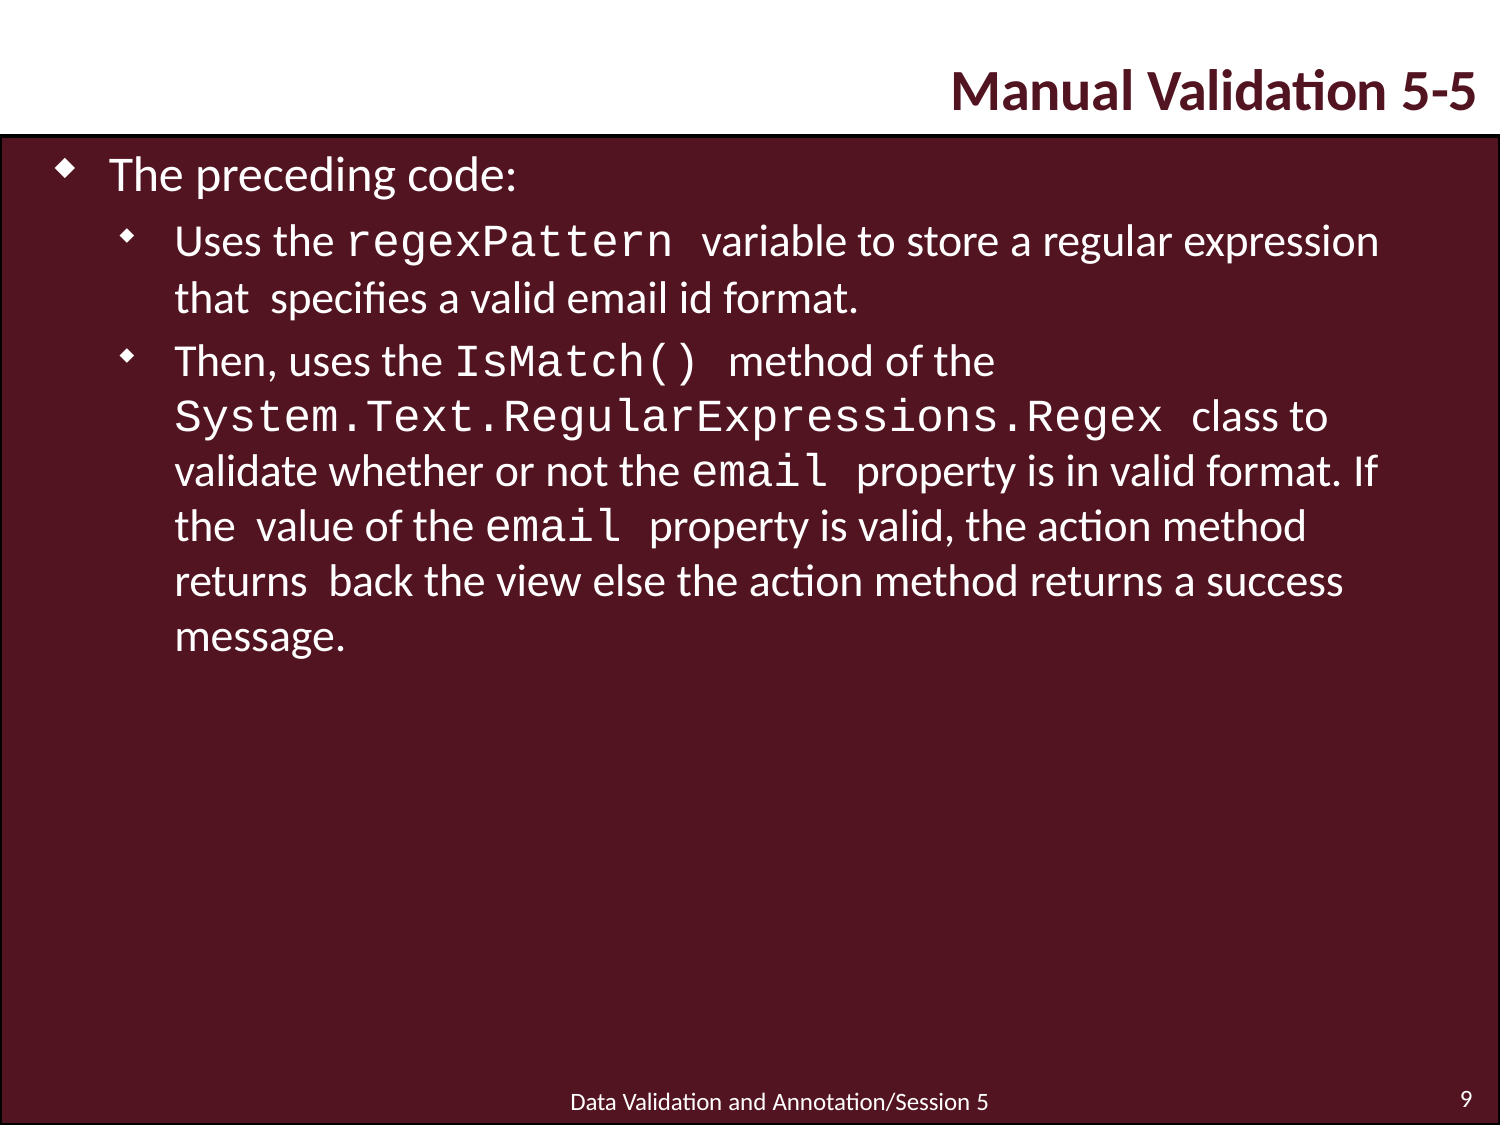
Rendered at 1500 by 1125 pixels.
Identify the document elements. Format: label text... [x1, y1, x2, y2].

text_box The preceding code: Uses the regexPattern variable to store a regular expression that specifies a valid email id format. Then, uses the IsMatch() method of the System.Text.RegularExpressions.Regex class to validate whether or not the email property is in valid format. If the value of the email property is valid, the action method returns back the view else the action method returns a success message. [50, 129, 1462, 661]
slide_number Data Validation and Annotation/Session 5 [568, 1089, 994, 1125]
slide_number 9 [1453, 1086, 1492, 1125]
title Manual Validation 5-5 [948, 50, 1488, 241]
